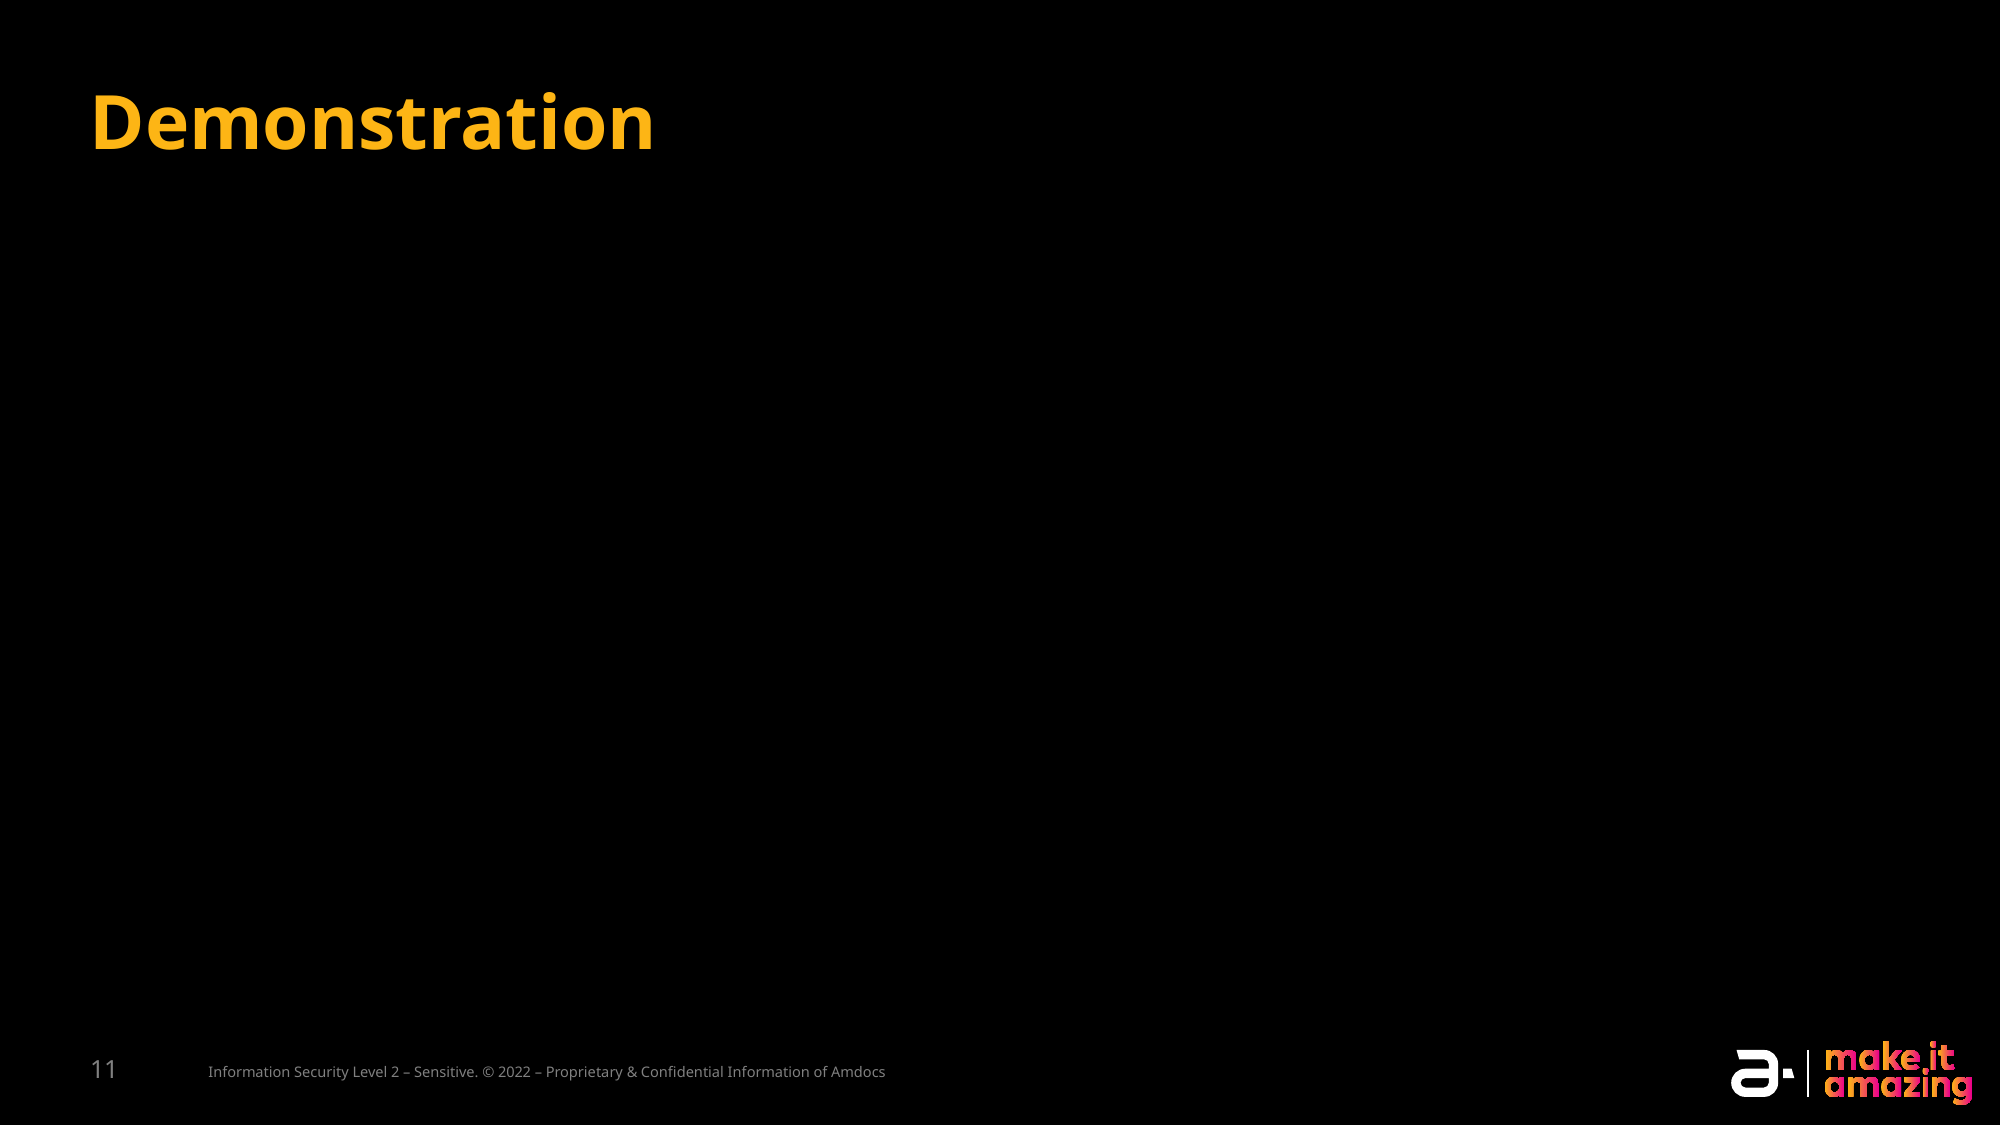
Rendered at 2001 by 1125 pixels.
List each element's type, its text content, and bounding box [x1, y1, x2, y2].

title Demonstration [89, 73, 1910, 165]
